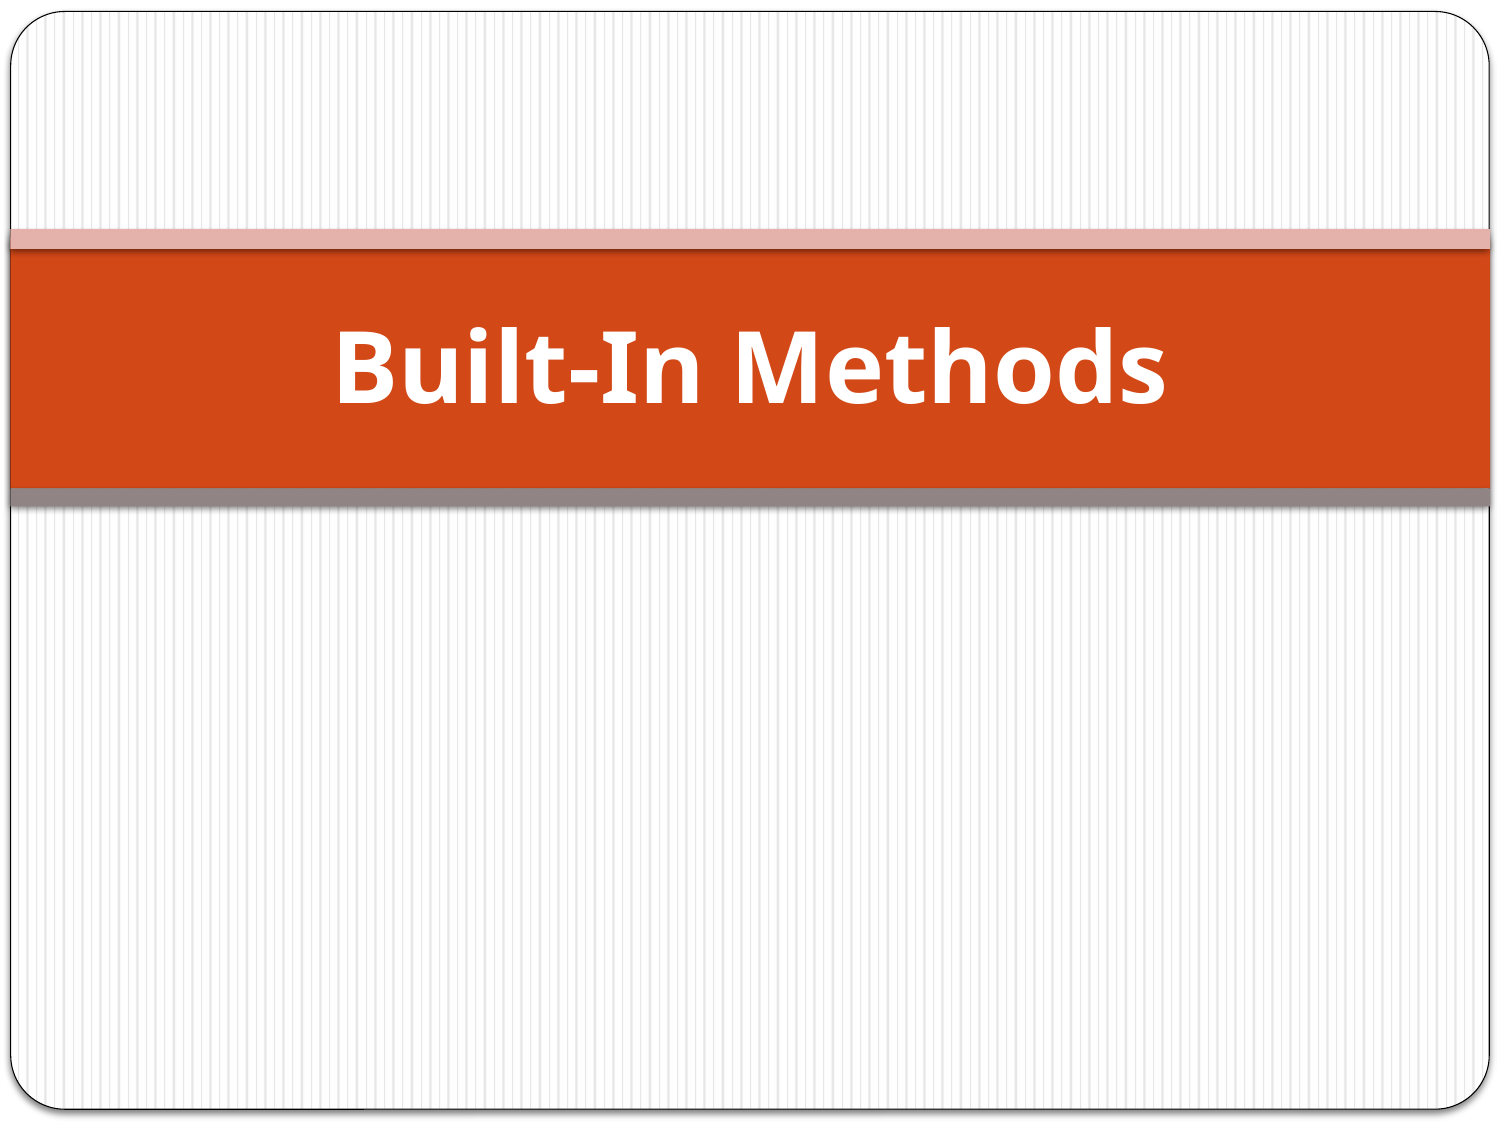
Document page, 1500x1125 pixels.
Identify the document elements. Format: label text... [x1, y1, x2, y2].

title Built-In Methods [75, 247, 1425, 489]
